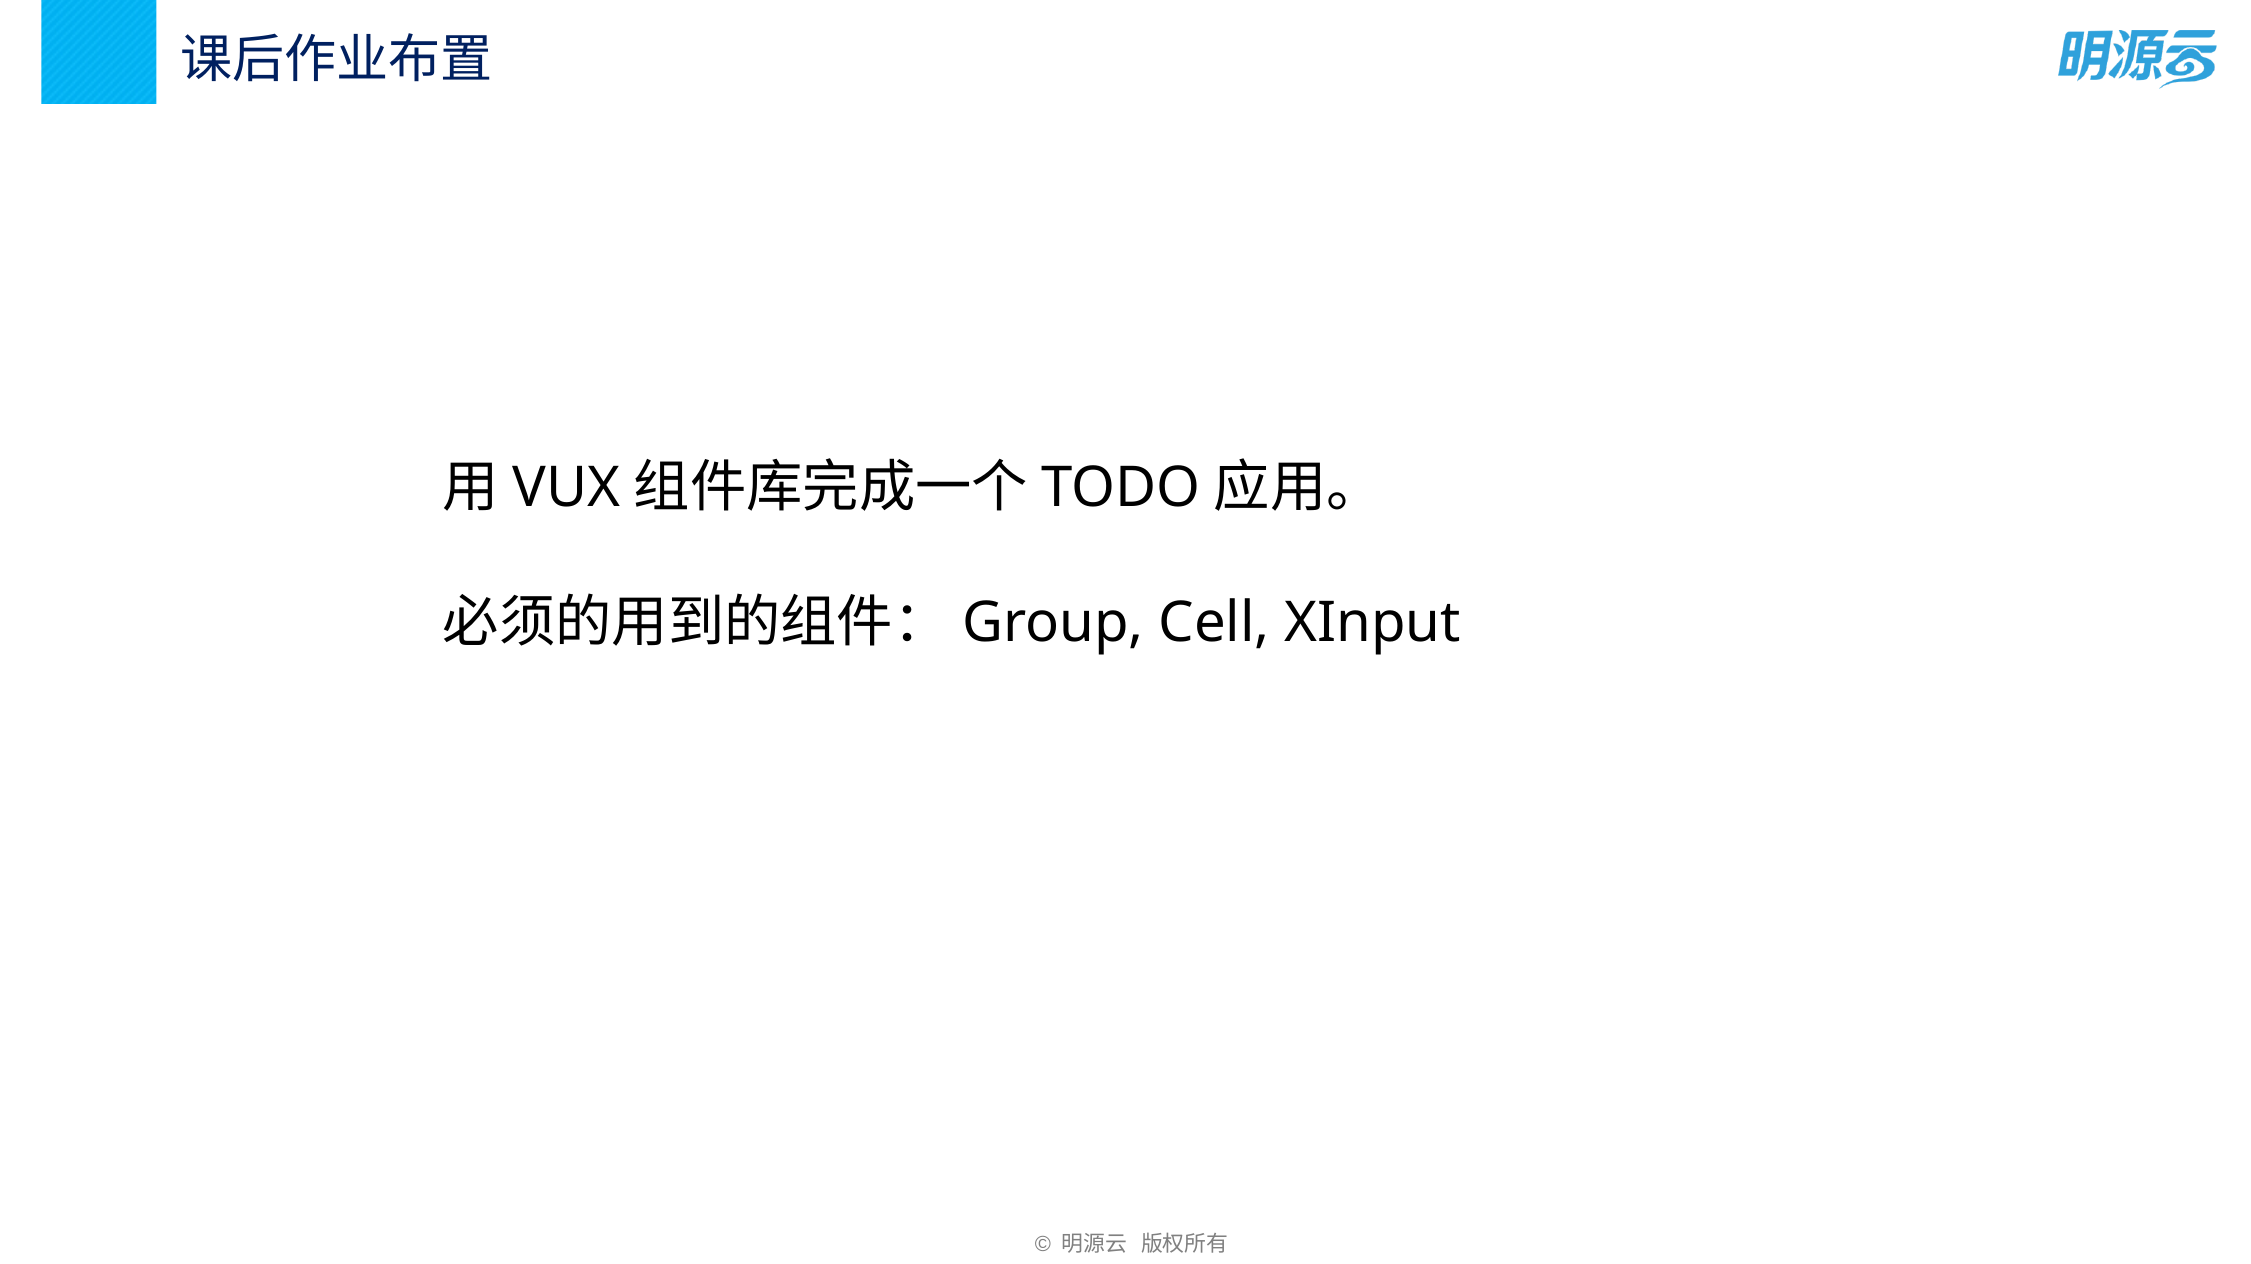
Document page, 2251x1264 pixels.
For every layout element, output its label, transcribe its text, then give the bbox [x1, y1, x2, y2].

picture [2058, 30, 2217, 89]
text_box 课后作业布置 [180, 25, 1612, 89]
text_box 用VUX组件库完成一个TODO应用。 必须的用到的组件：Group, Cell, XInput [428, 442, 1681, 661]
